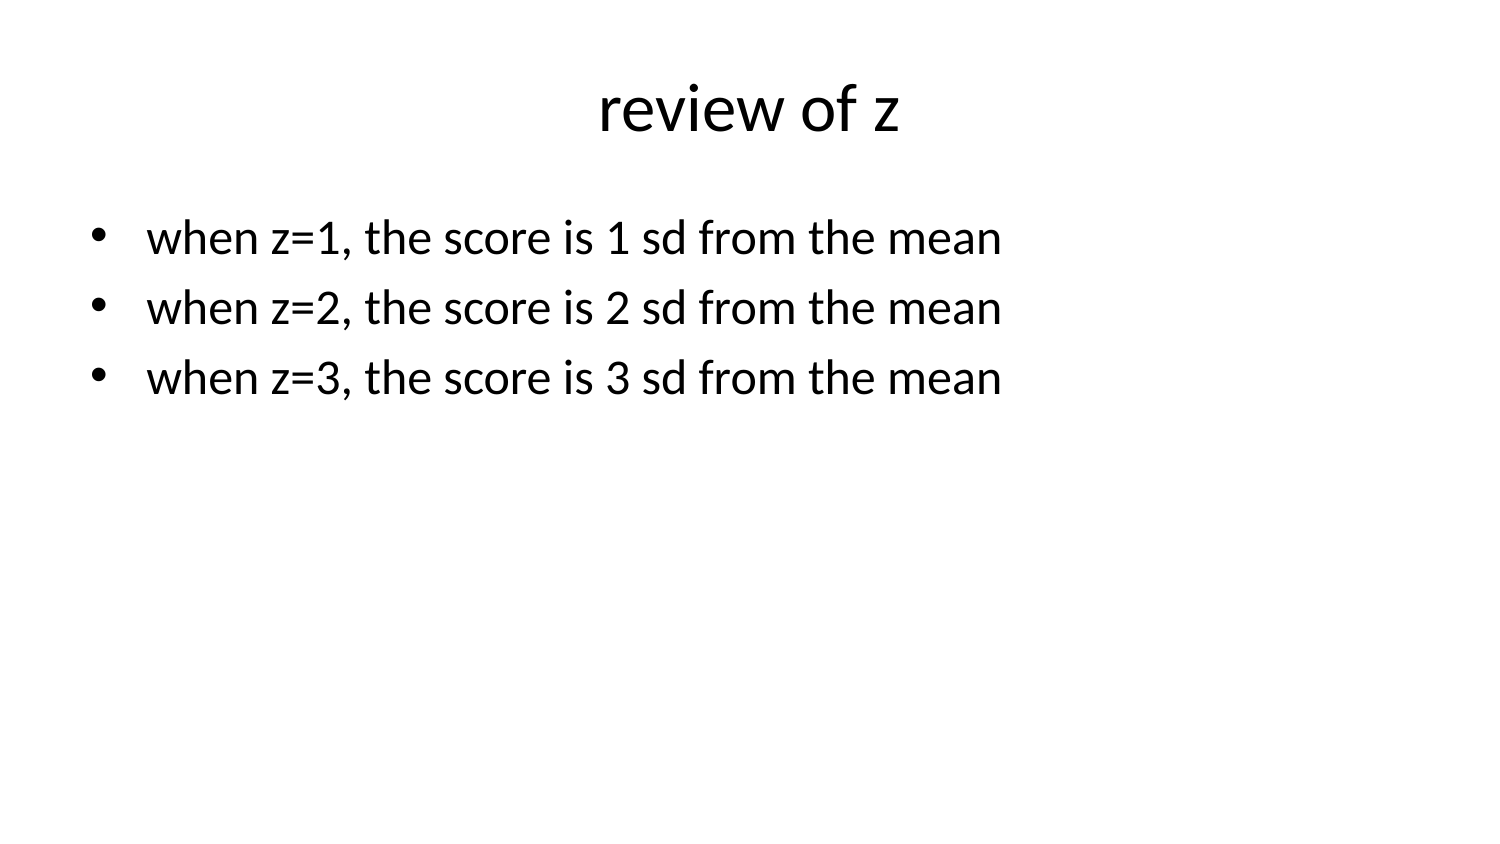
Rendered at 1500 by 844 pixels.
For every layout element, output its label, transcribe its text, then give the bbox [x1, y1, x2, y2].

title review of z [75, 33, 1425, 175]
list when z=1, the score is 1 sd from the mean when z=2, the score is 2 sd from the mean when z=3, the score is 3 sd from the mean [75, 196, 1425, 754]
